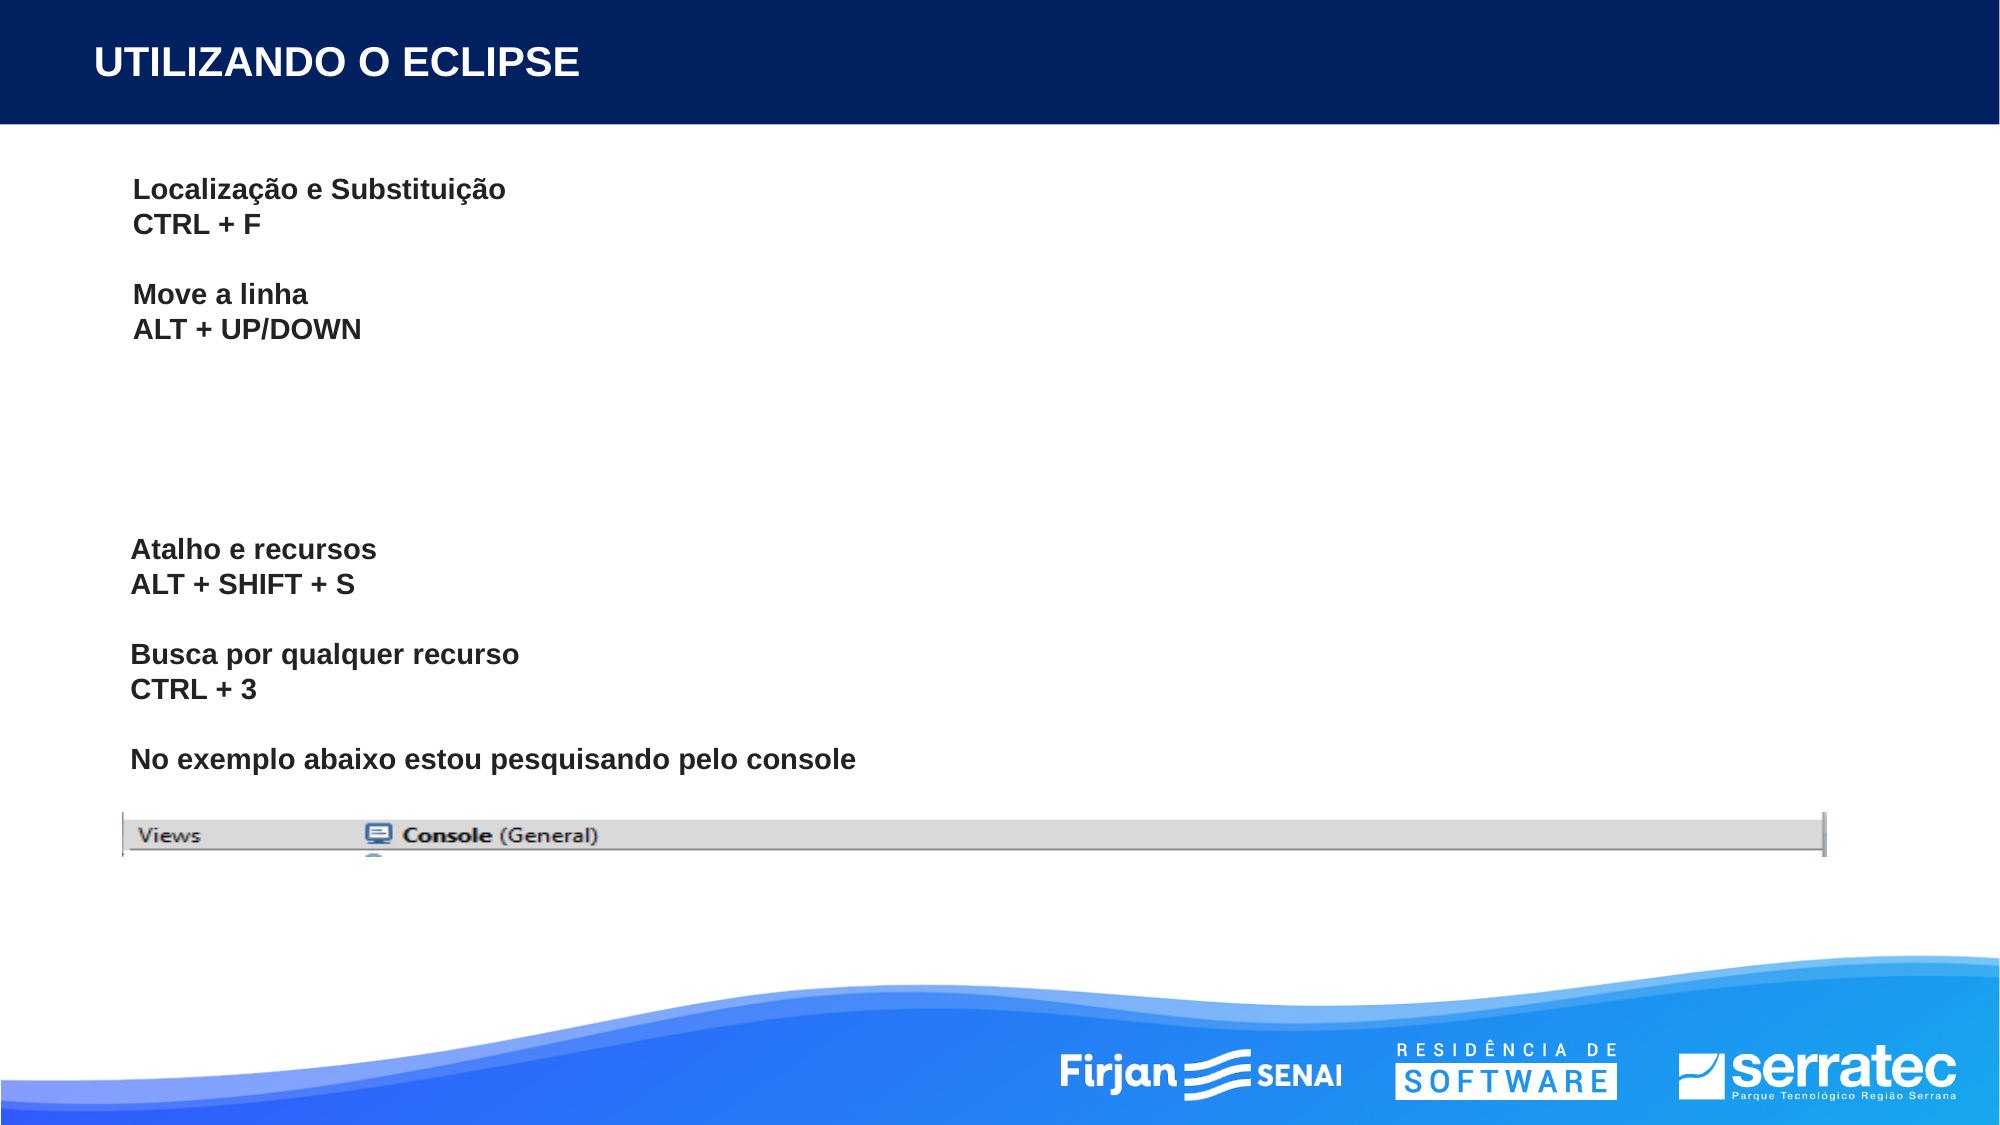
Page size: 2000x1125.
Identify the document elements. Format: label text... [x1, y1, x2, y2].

text_box Localização e Substituição CTRL + F Move a linha ALT + UP/DOWN [117, 128, 1725, 563]
picture [1, 943, 2000, 1125]
text_box Atalho e recursos ALT + SHIFT + S Busca por qualquer recurso CTRL + 3 No exemplo abaixo estou pesquisando pelo console [115, 522, 1722, 783]
picture [122, 812, 1828, 857]
text_box UTILIZANDO O ECLIPSE [78, 0, 1882, 128]
